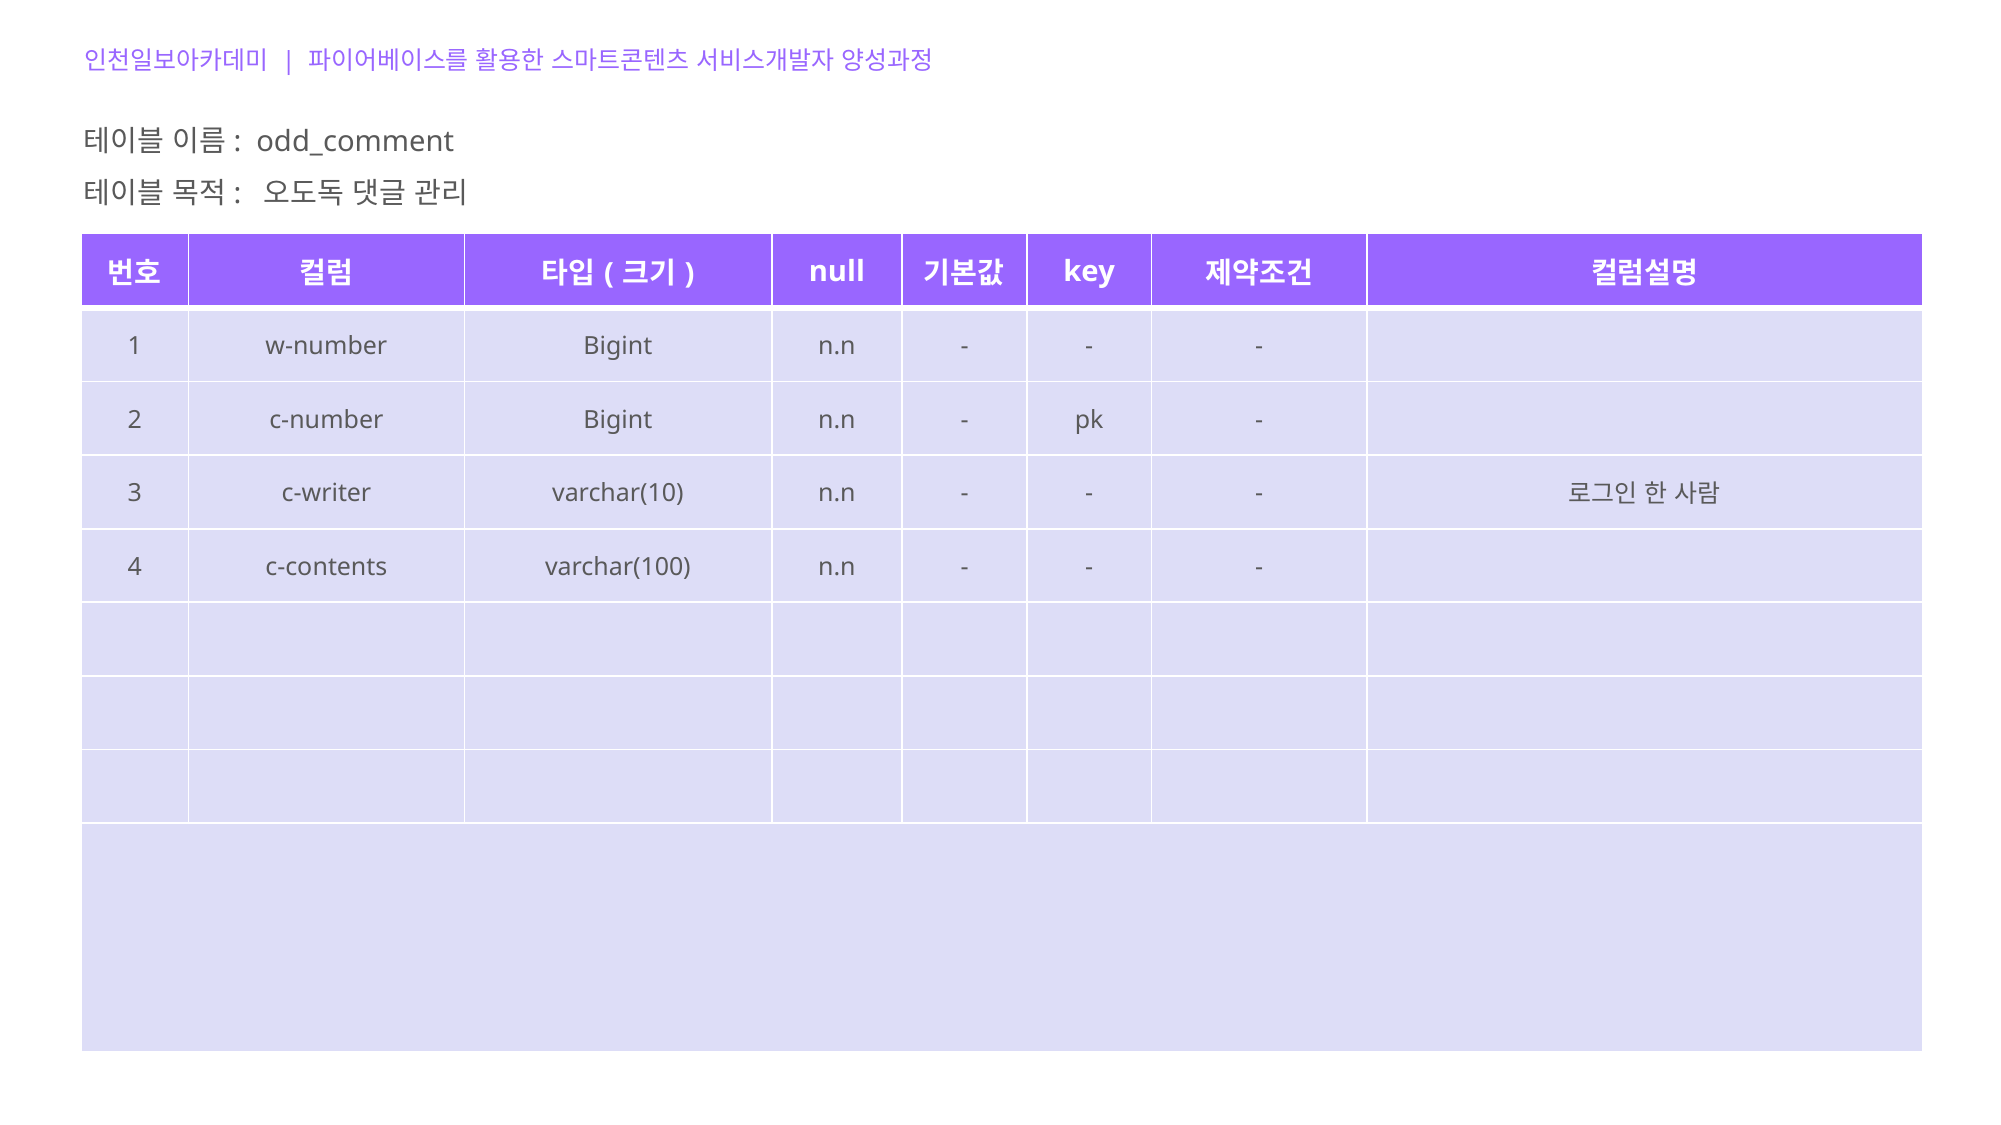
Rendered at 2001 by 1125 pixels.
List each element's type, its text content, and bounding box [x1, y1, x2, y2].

table_cell [465, 750, 771, 822]
text_box 테이블 이름: odd_comment 테이블 목적: 오도독 댓글 관리 [68, 97, 1810, 217]
table_cell [465, 677, 771, 749]
table_cell [1152, 603, 1366, 675]
table_header 컬럼설명 [1368, 234, 1922, 305]
table_header 제약조건 [1152, 234, 1366, 305]
table_cell [773, 603, 901, 675]
table_header null [773, 234, 901, 305]
table_cell 1 [82, 311, 188, 381]
table_cell n.n [773, 382, 901, 454]
table_cell [1028, 750, 1151, 822]
table_cell [1368, 603, 1922, 675]
table_cell - [1152, 311, 1366, 381]
table_cell - [903, 382, 1026, 454]
table_cell [189, 750, 464, 822]
table_cell varchar(100) [465, 530, 771, 601]
table_cell [82, 824, 1922, 1051]
table_cell [189, 603, 464, 675]
table_cell [1368, 382, 1922, 454]
table_cell [903, 750, 1026, 822]
table_cell [1368, 311, 1922, 381]
table_cell - [903, 530, 1026, 601]
table_cell [1368, 677, 1922, 749]
table_header 컬럼 [189, 234, 464, 305]
table_cell - [1028, 530, 1151, 601]
table_cell [903, 603, 1026, 675]
table_cell - [903, 311, 1026, 381]
table_cell - [1152, 382, 1366, 454]
table_cell - [1028, 311, 1151, 381]
table_cell n.n [773, 456, 901, 528]
table_cell w-number [189, 311, 464, 381]
text_box 인천일보아카데미 | 파이어베이스를 활용한 스마트콘텐츠 서비스개발자 양성과정 [70, 22, 1811, 83]
table_cell Bigint [465, 382, 771, 454]
table_cell [82, 603, 188, 675]
table_cell 2 [82, 382, 188, 454]
table_cell 로그인 한 사람 [1368, 456, 1922, 528]
table_cell c-number [189, 382, 464, 454]
table_cell [189, 677, 464, 749]
table_cell [465, 603, 771, 675]
table_cell 4 [82, 530, 188, 601]
table_cell [903, 677, 1026, 749]
table_cell [1152, 750, 1366, 822]
table_cell Bigint [465, 311, 771, 381]
table_cell [1368, 750, 1922, 822]
table_cell [773, 750, 901, 822]
table_cell varchar(10) [465, 456, 771, 528]
table_cell c-contents [189, 530, 464, 601]
table_cell [1028, 677, 1151, 749]
table_cell [773, 677, 901, 749]
table_cell c-writer [189, 456, 464, 528]
table_header key [1028, 234, 1151, 305]
table_header 기본값 [903, 234, 1026, 305]
table_cell [82, 750, 188, 822]
table_cell - [903, 456, 1026, 528]
table_header 타입(크기) [465, 234, 771, 305]
table_cell [1368, 530, 1922, 601]
table_cell [82, 677, 188, 749]
table_cell [1152, 677, 1366, 749]
table_cell [1028, 603, 1151, 675]
table_cell n.n [773, 530, 901, 601]
table_cell n.n [773, 311, 901, 381]
table_header 번호 [82, 234, 188, 305]
table_cell pk [1028, 382, 1151, 454]
table_cell - [1028, 456, 1151, 528]
table_cell - [1152, 530, 1366, 601]
table_cell - [1152, 456, 1366, 528]
table_cell 3 [82, 456, 188, 528]
